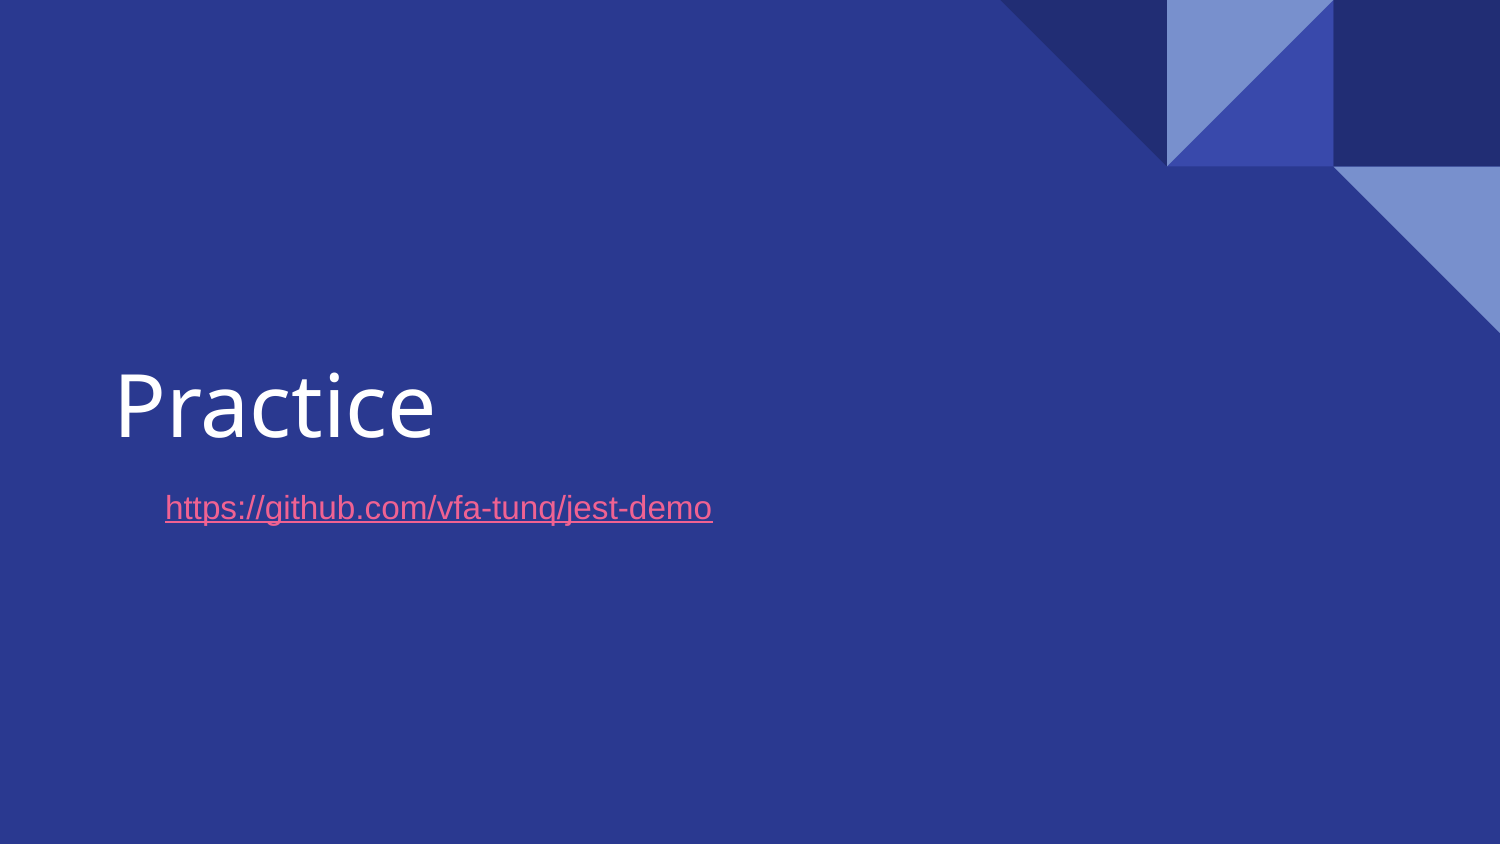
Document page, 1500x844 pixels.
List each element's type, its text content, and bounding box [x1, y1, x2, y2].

text_box https://github.com/vfa-tunq/jest-demo [149, 470, 974, 597]
title Practice [98, 333, 1447, 471]
